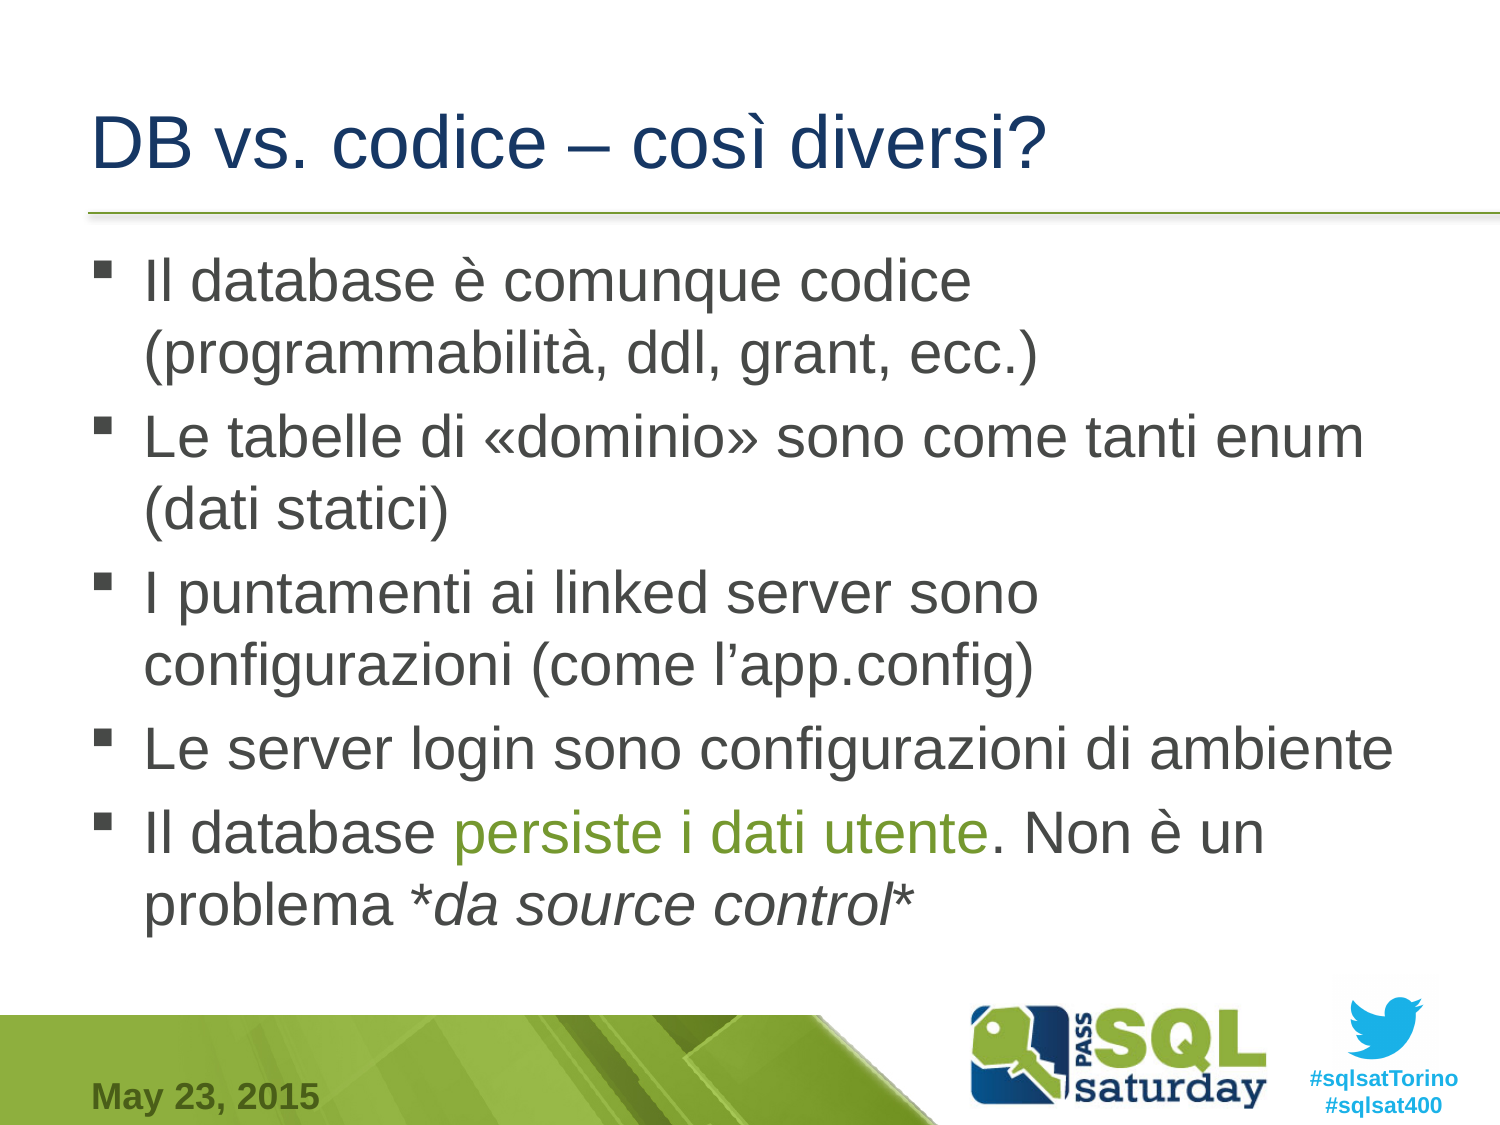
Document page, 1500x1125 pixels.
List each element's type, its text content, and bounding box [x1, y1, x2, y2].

title DB vs. codice – così diversi? [75, 45, 1425, 233]
picture [1332, 974, 1439, 1082]
picture [0, 1004, 1282, 1125]
list Il database è comunque codice (programmabilità, ddl, grant, ecc.) Le tabelle di «dominio» sono come tanti enum (dati statici) I puntamenti ai linked server sono configurazioni (come l’app.config) Le server login sono configurazioni di ambiente Il database persiste i dati utente. Non è un problema *da source control* [74, 233, 1427, 1004]
